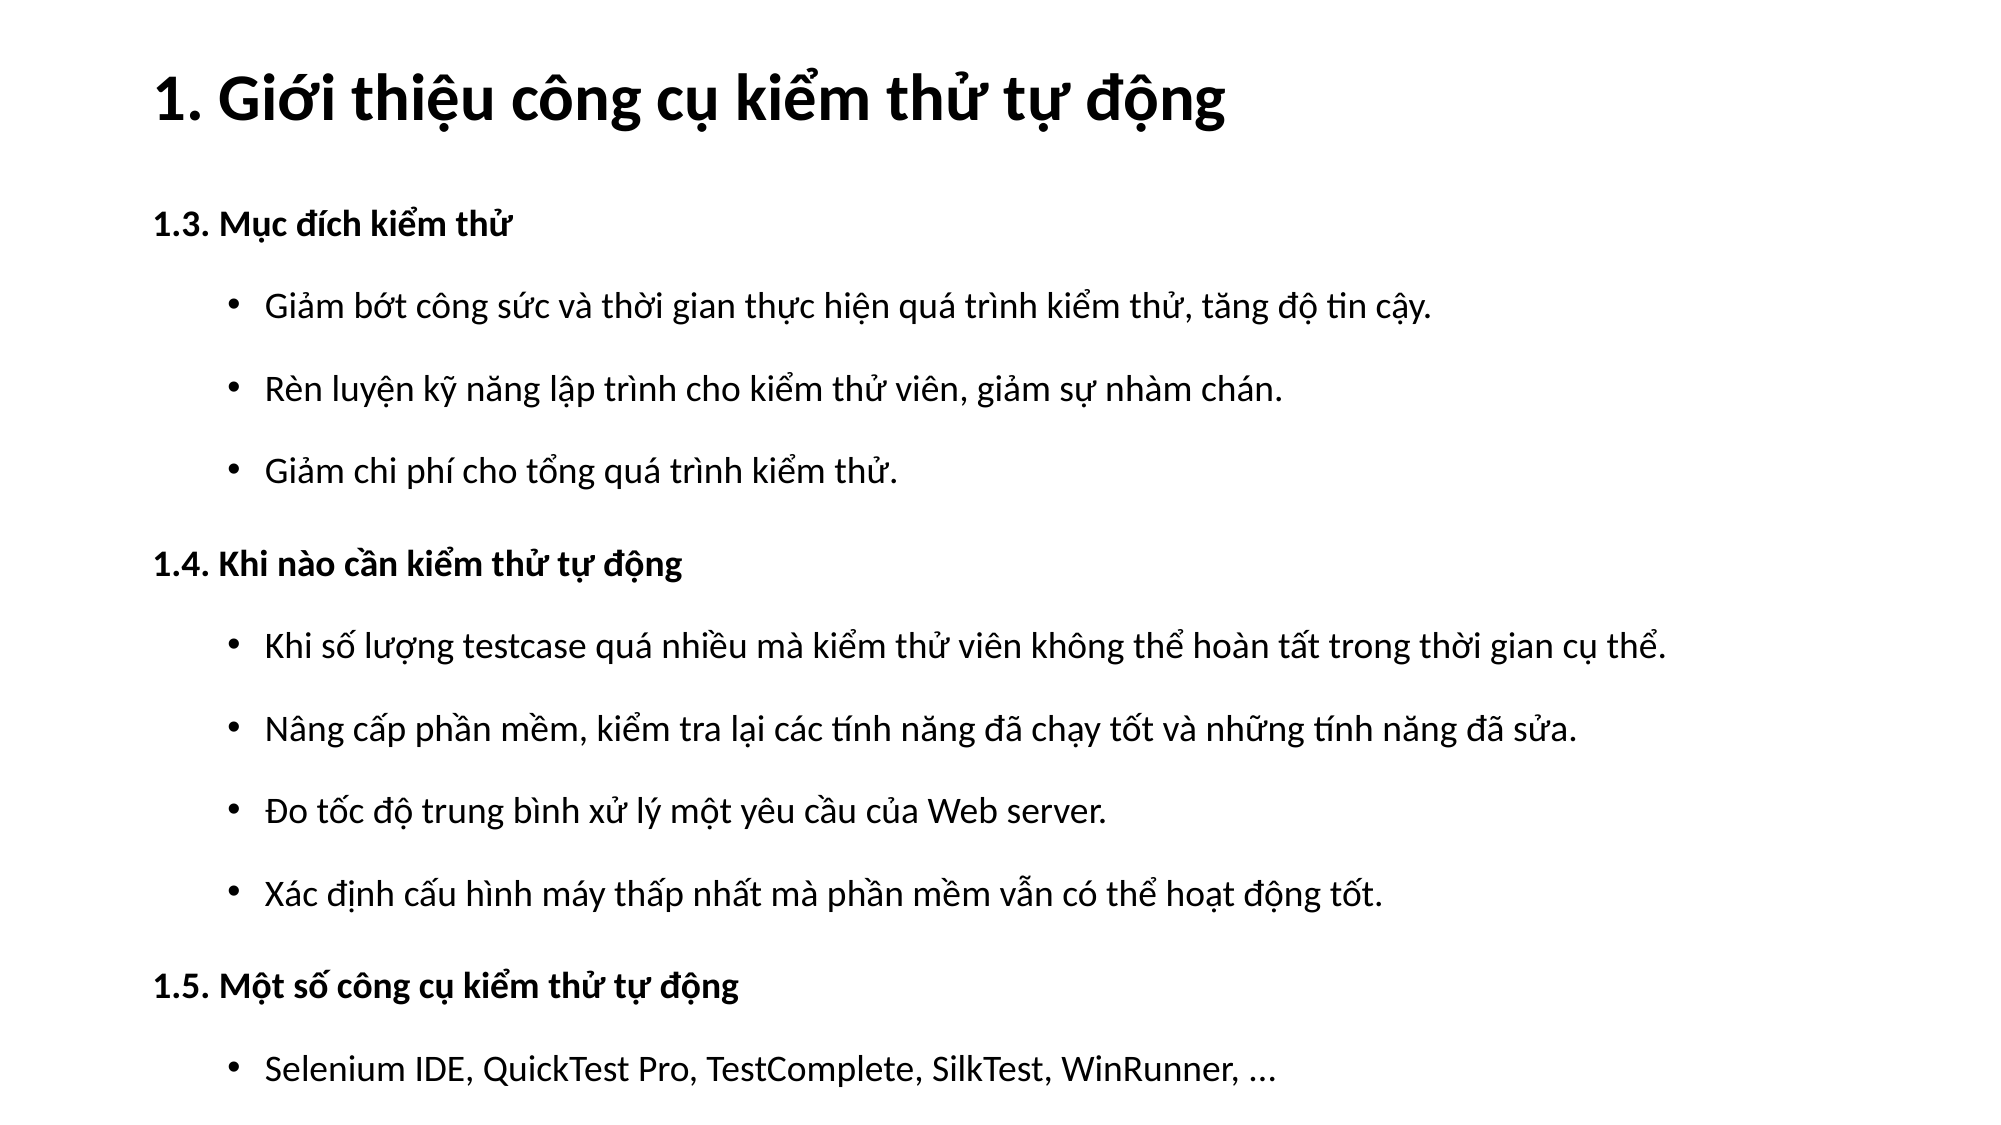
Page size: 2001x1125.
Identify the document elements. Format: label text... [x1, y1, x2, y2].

list 1.3. Mục đích kiểm thử Giảm bớt công sức và thời gian thực hiện quá trình kiểm thử, tăng độ tin cậy. Rèn luyện kỹ năng lập trình cho kiểm thử viên, giảm sự nhàm chán. Giảm chi phí cho tổng quá trình kiểm thử. 1.4. Khi nào cần kiểm thử tự động Khi số lượng testcase quá nhiều mà kiểm thử viên không thể hoàn tất trong thời gian cụ thể. Nâng cấp phần mềm, kiểm tra lại các tính năng đã chạy tốt và những tính năng đã sửa. Đo tốc độ trung bình xử lý một yêu cầu của Web server. Xác định cấu hình máy thấp nhất mà phần mềm vẫn có thể hoạt động tốt. 1.5. Một số công cụ kiểm thử tự động Selenium IDE, QuickTest Pro, TestComplete, SilkTest, WinRunner, ... [137, 164, 1936, 1108]
title 1. Giới thiệu công cụ kiểm thử tự động [137, 50, 1863, 149]
